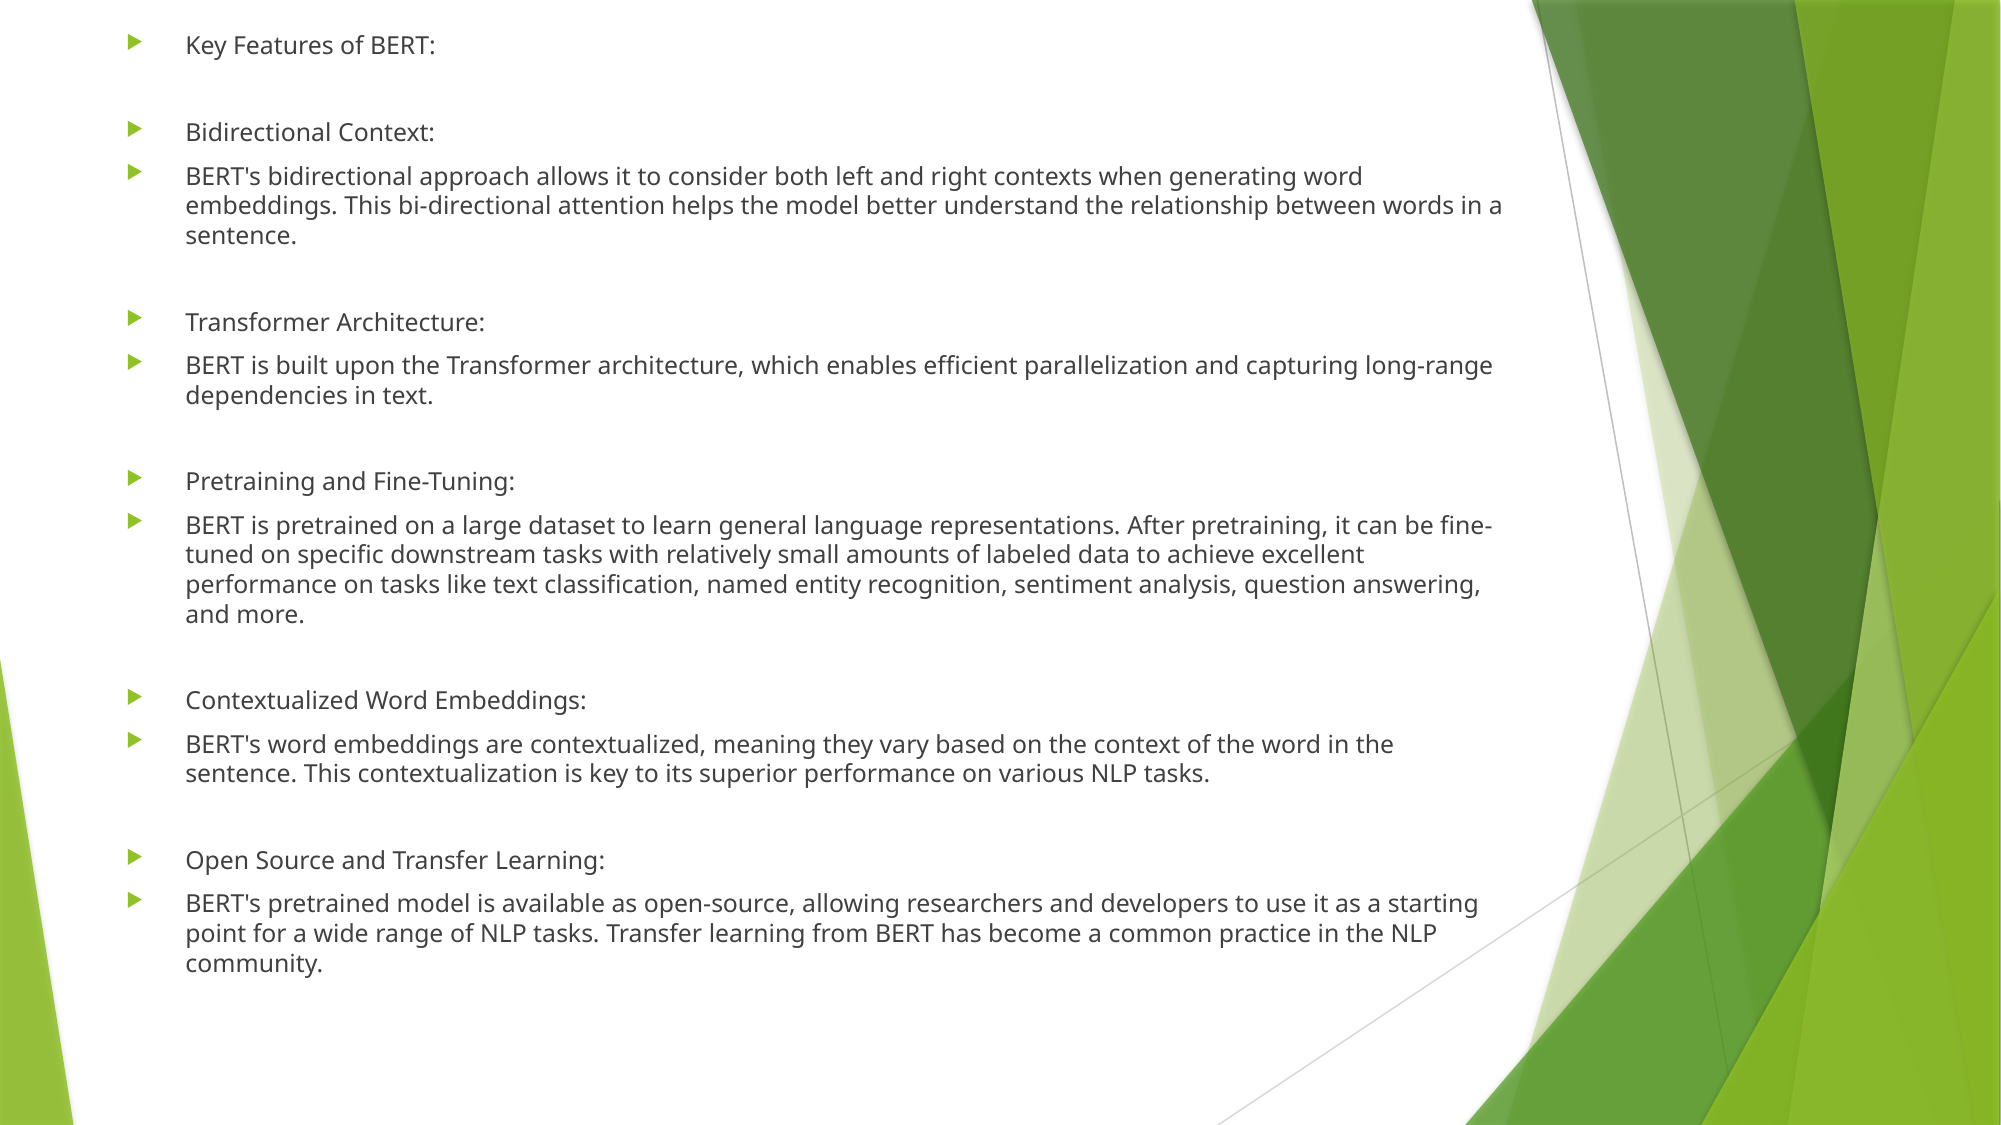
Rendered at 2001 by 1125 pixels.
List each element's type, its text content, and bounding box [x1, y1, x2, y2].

list Key Features of BERT: Bidirectional Context: BERT's bidirectional approach allows it to consider both left and right contexts when generating word embeddings. This bi-directional attention helps the model better understand the relationship between words in a sentence. Transformer Architecture: BERT is built upon the Transformer architecture, which enables efficient parallelization and capturing long-range dependencies in text. Pretraining and Fine-Tuning: BERT is pretrained on a large dataset to learn general language representations. After pretraining, it can be fine-tuned on specific downstream tasks with relatively small amounts of labeled data to achieve excellent performance on tasks like text classification, named entity recognition, sentiment analysis, question answering, and more. Contextualized Word Embeddings: BERT's word embeddings are contextualized, meaning they vary based on the context of the word in the sentence. This contextualization is key to its superior performance on various NLP tasks. Open Source and Transfer Learning: BERT's pretrained model is available as open-source, allowing researchers and developers to use it as a starting point for a wide range of NLP tasks. Transfer learning from BERT has become a common practice in the NLP community. [111, 22, 1522, 992]
